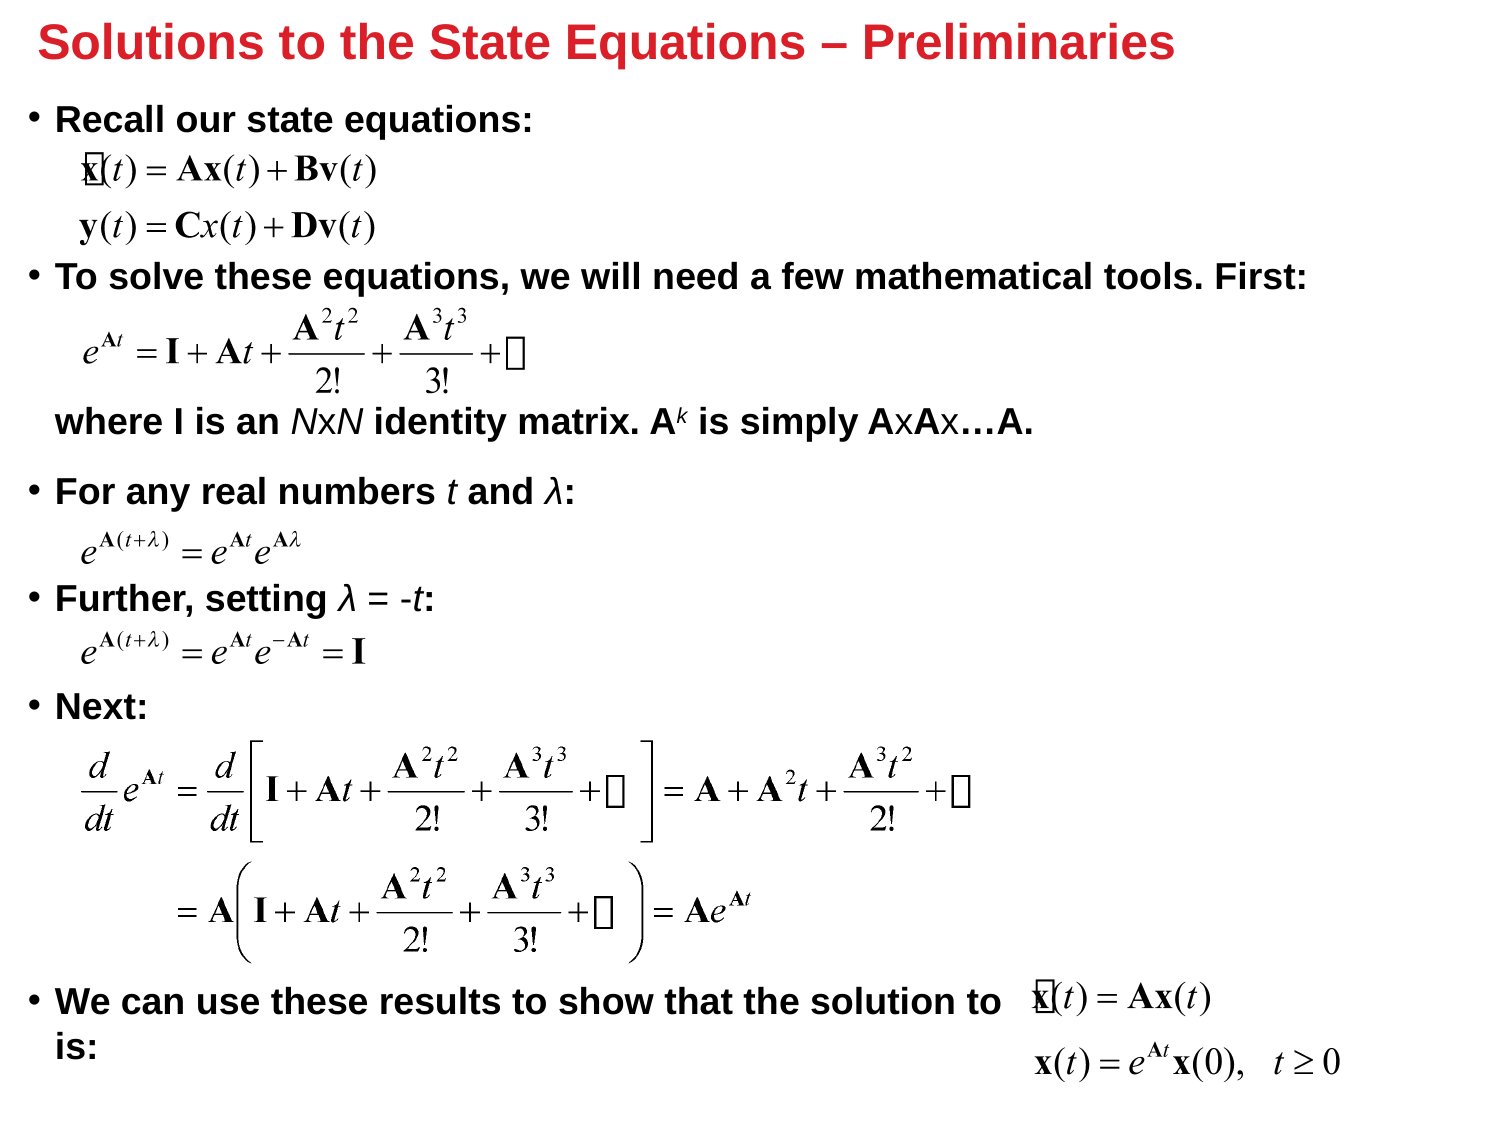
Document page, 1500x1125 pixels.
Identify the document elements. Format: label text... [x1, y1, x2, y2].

picture [75, 522, 311, 574]
picture [73, 146, 384, 254]
picture [76, 297, 546, 401]
picture [75, 622, 373, 674]
picture [1027, 1032, 1348, 1090]
picture [1025, 973, 1217, 1025]
picture [75, 733, 992, 972]
text_box Recall our state equations: To solve these equations, we will need a few mathematical tools. First: where I is an NxN identity matrix. Ak is simply AxAx…A. For any real numbers t and λ: Further, setting λ = -t: Next: We can use these results to show that the solution to is: [27, 94, 1462, 1067]
text_box Solutions to the State Equations – Preliminaries [37, 9, 1445, 70]
